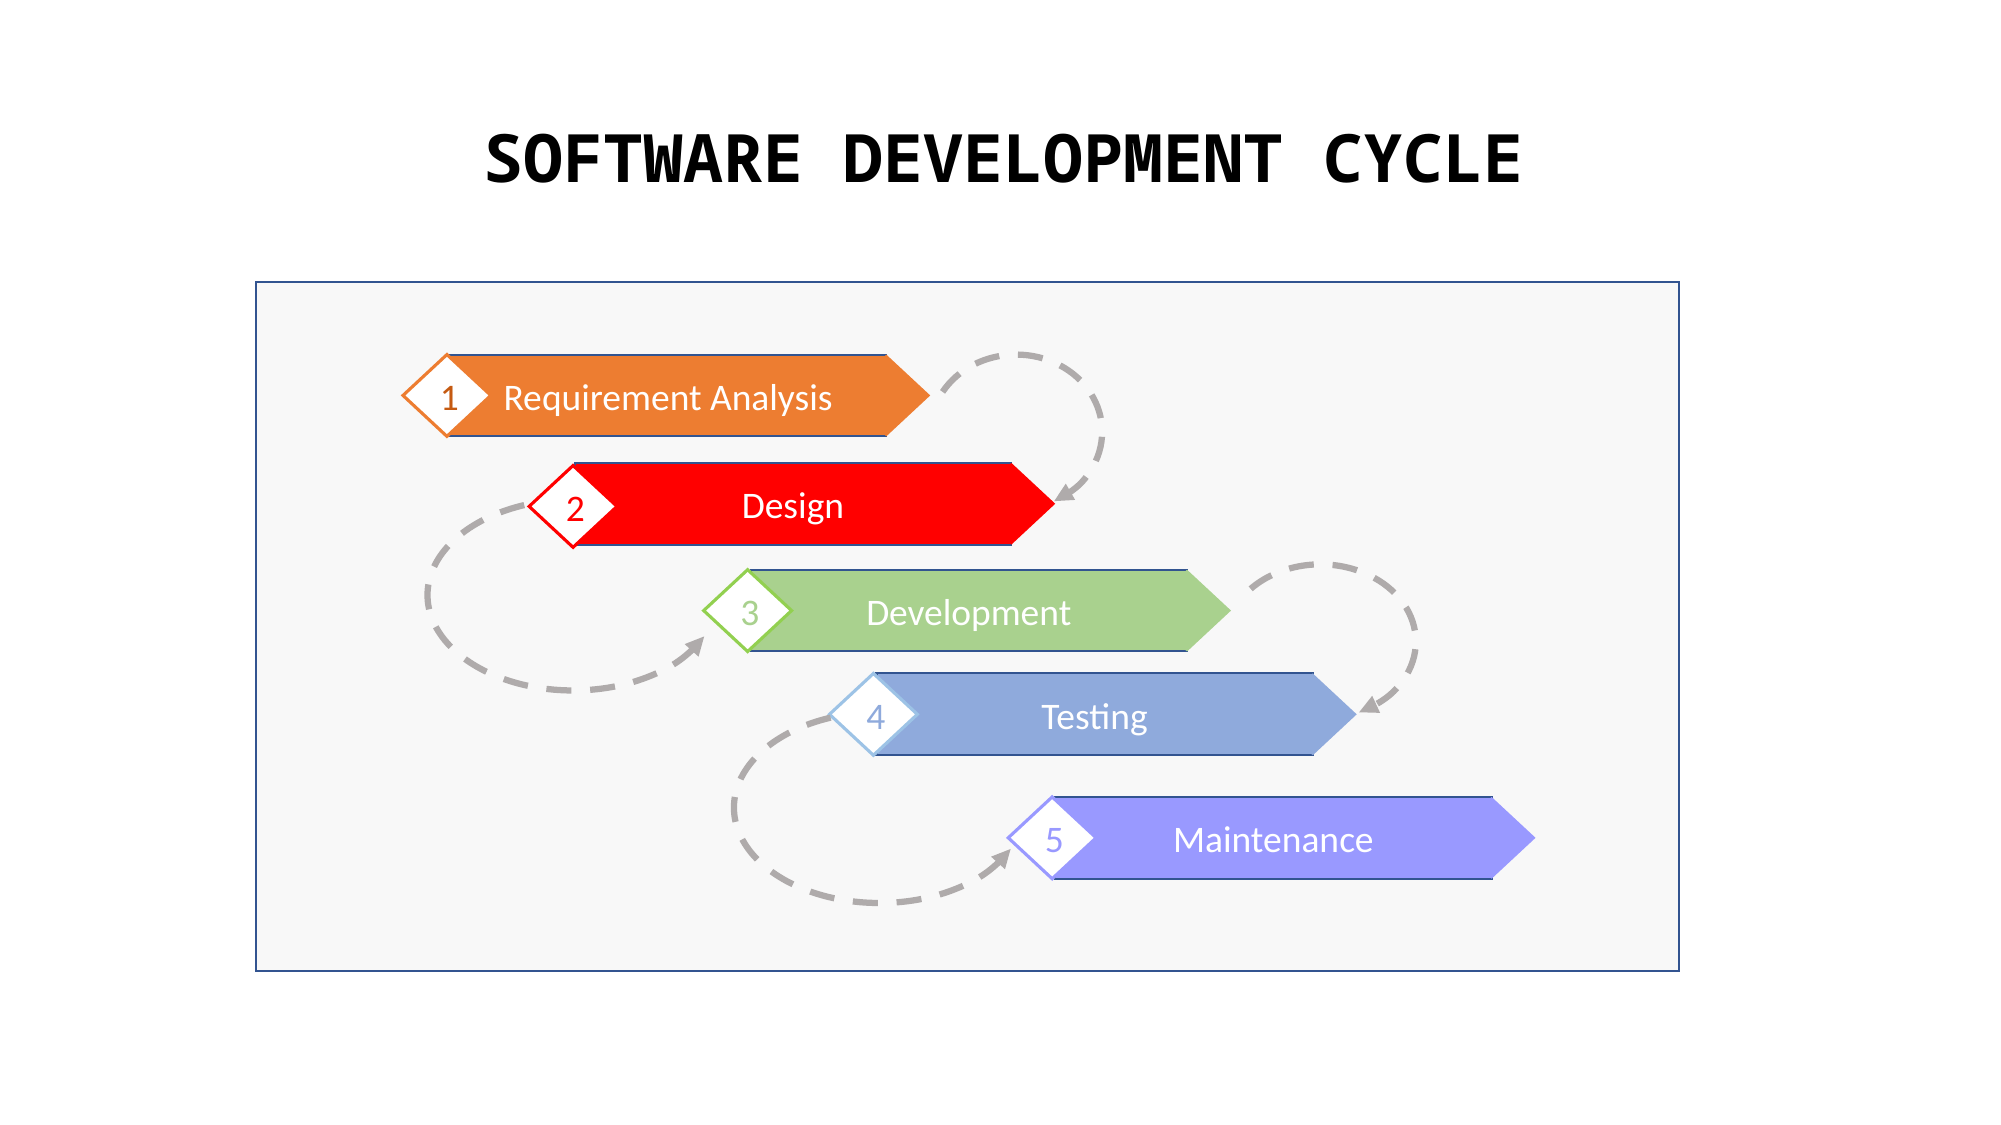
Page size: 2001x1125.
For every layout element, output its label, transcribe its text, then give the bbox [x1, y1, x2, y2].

title SOFTWARE DEVELOPMENT CYCLE [140, 67, 1866, 255]
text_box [255, 281, 1679, 972]
